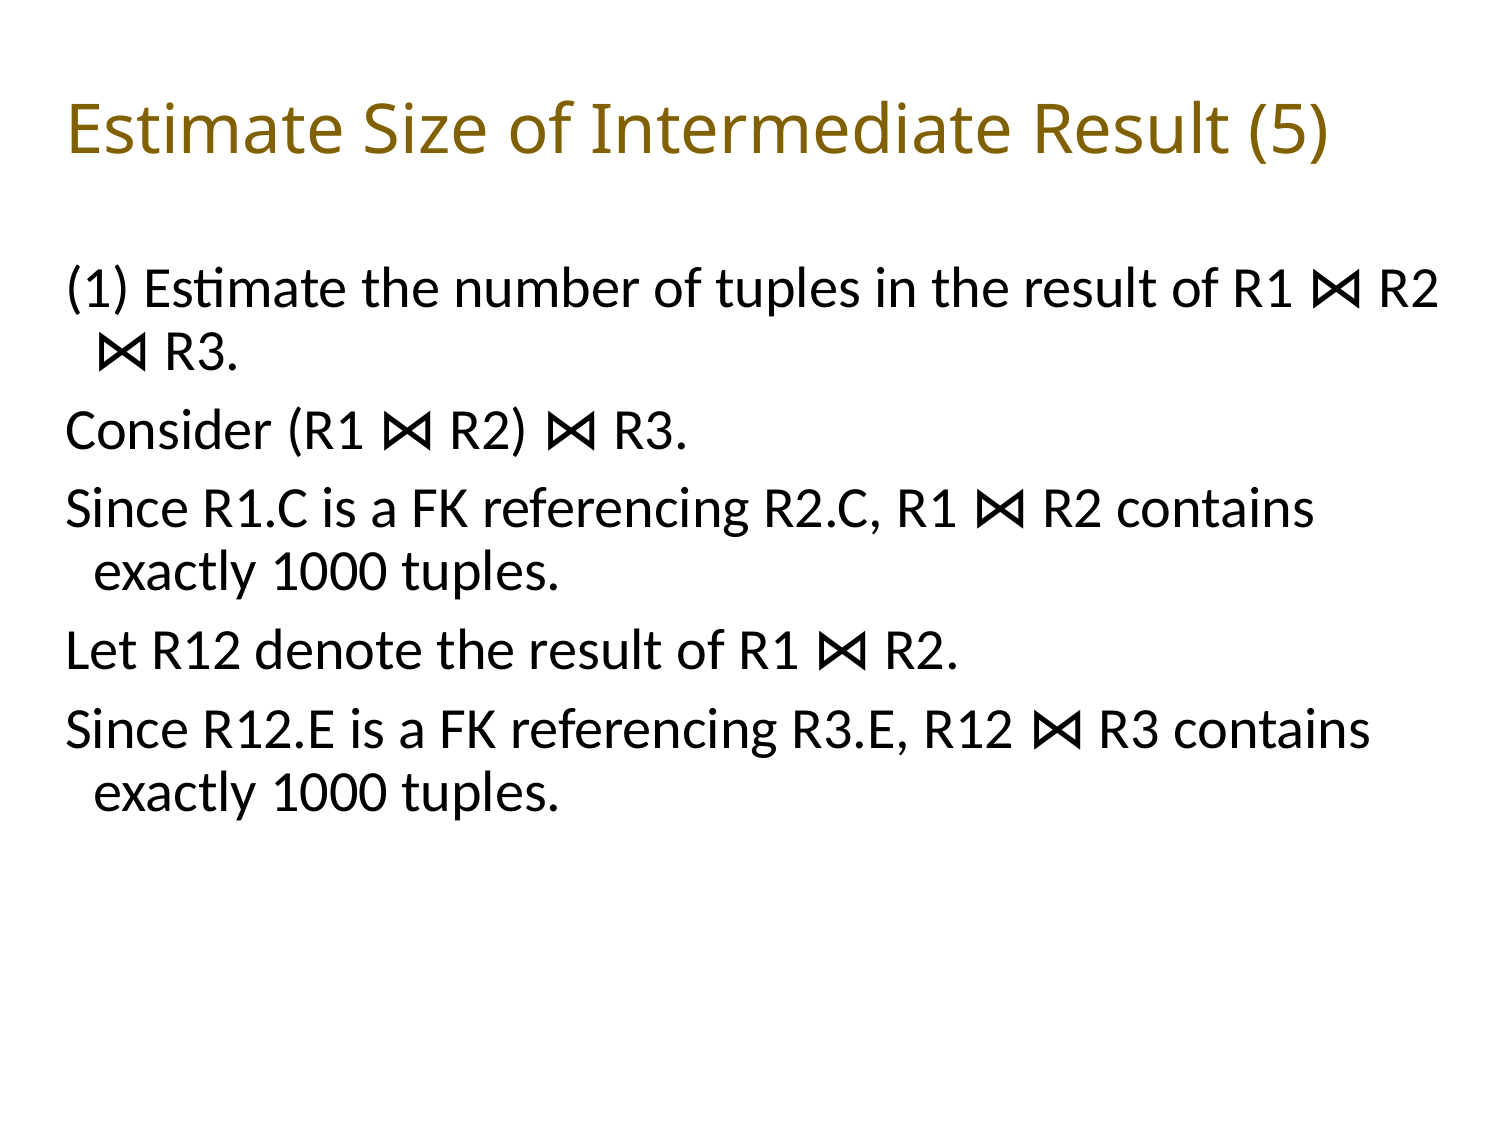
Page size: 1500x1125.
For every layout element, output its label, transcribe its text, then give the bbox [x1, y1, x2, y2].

list (1) Estimate the number of tuples in the result of R1 ⋈ R2 ⋈ R3. Consider (R1 ⋈ R2) ⋈ R3. Since R1.C is a FK referencing R2.C, R1 ⋈ R2 contains exactly 1000 tuples. Let R12 denote the result of R1 ⋈ R2. Since R12.E is a FK referencing R3.E, R12 ⋈ R3 contains exactly 1000 tuples. [50, 249, 1463, 1063]
title Estimate Size of Intermediate Result (5) [50, 75, 1463, 188]
